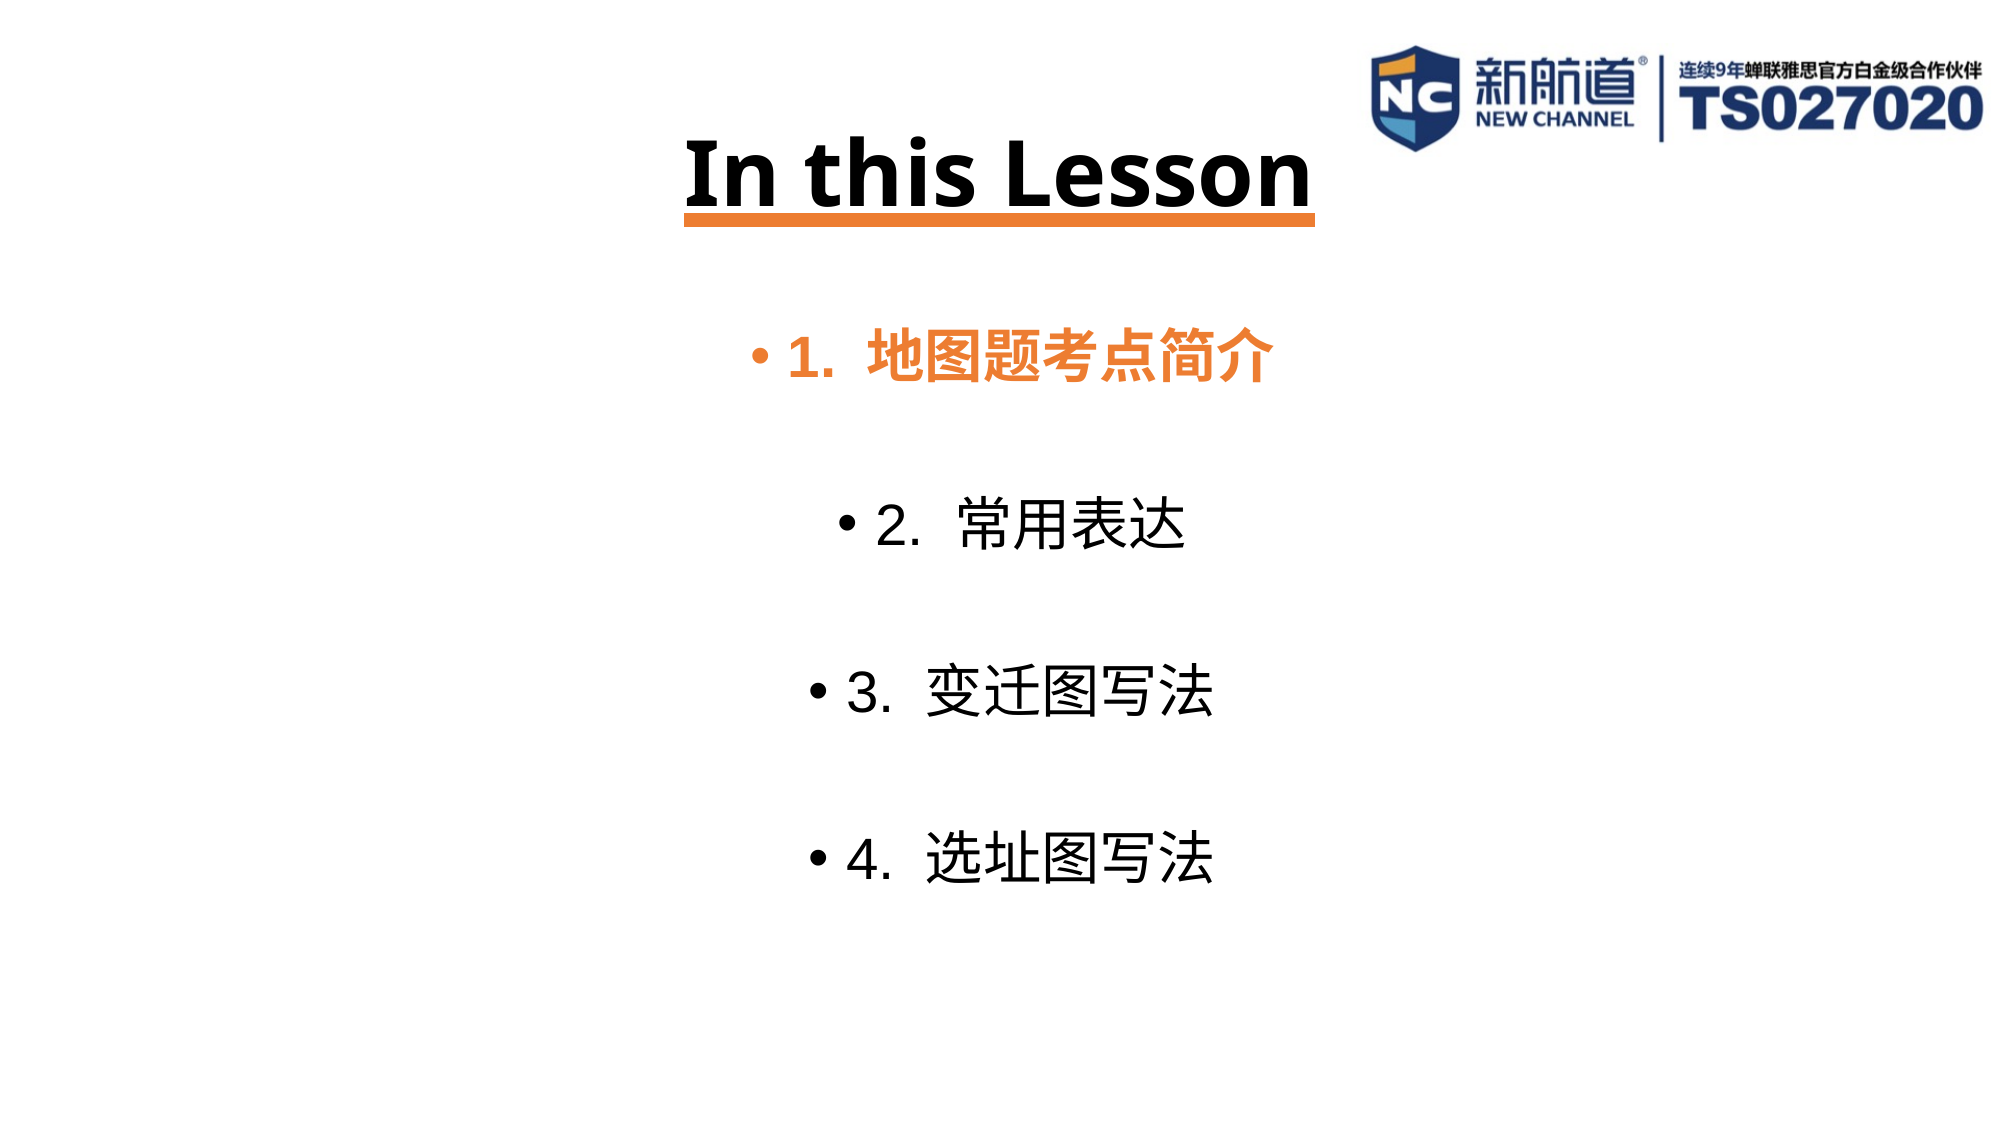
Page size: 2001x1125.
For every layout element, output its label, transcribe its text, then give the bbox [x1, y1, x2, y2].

title In this Lesson [137, 68, 1863, 286]
list 1. 地图题考点简介 2. 常用表达 3. 变迁图写法 4. 选址图写法 [150, 319, 1875, 983]
picture [1357, 43, 1993, 157]
